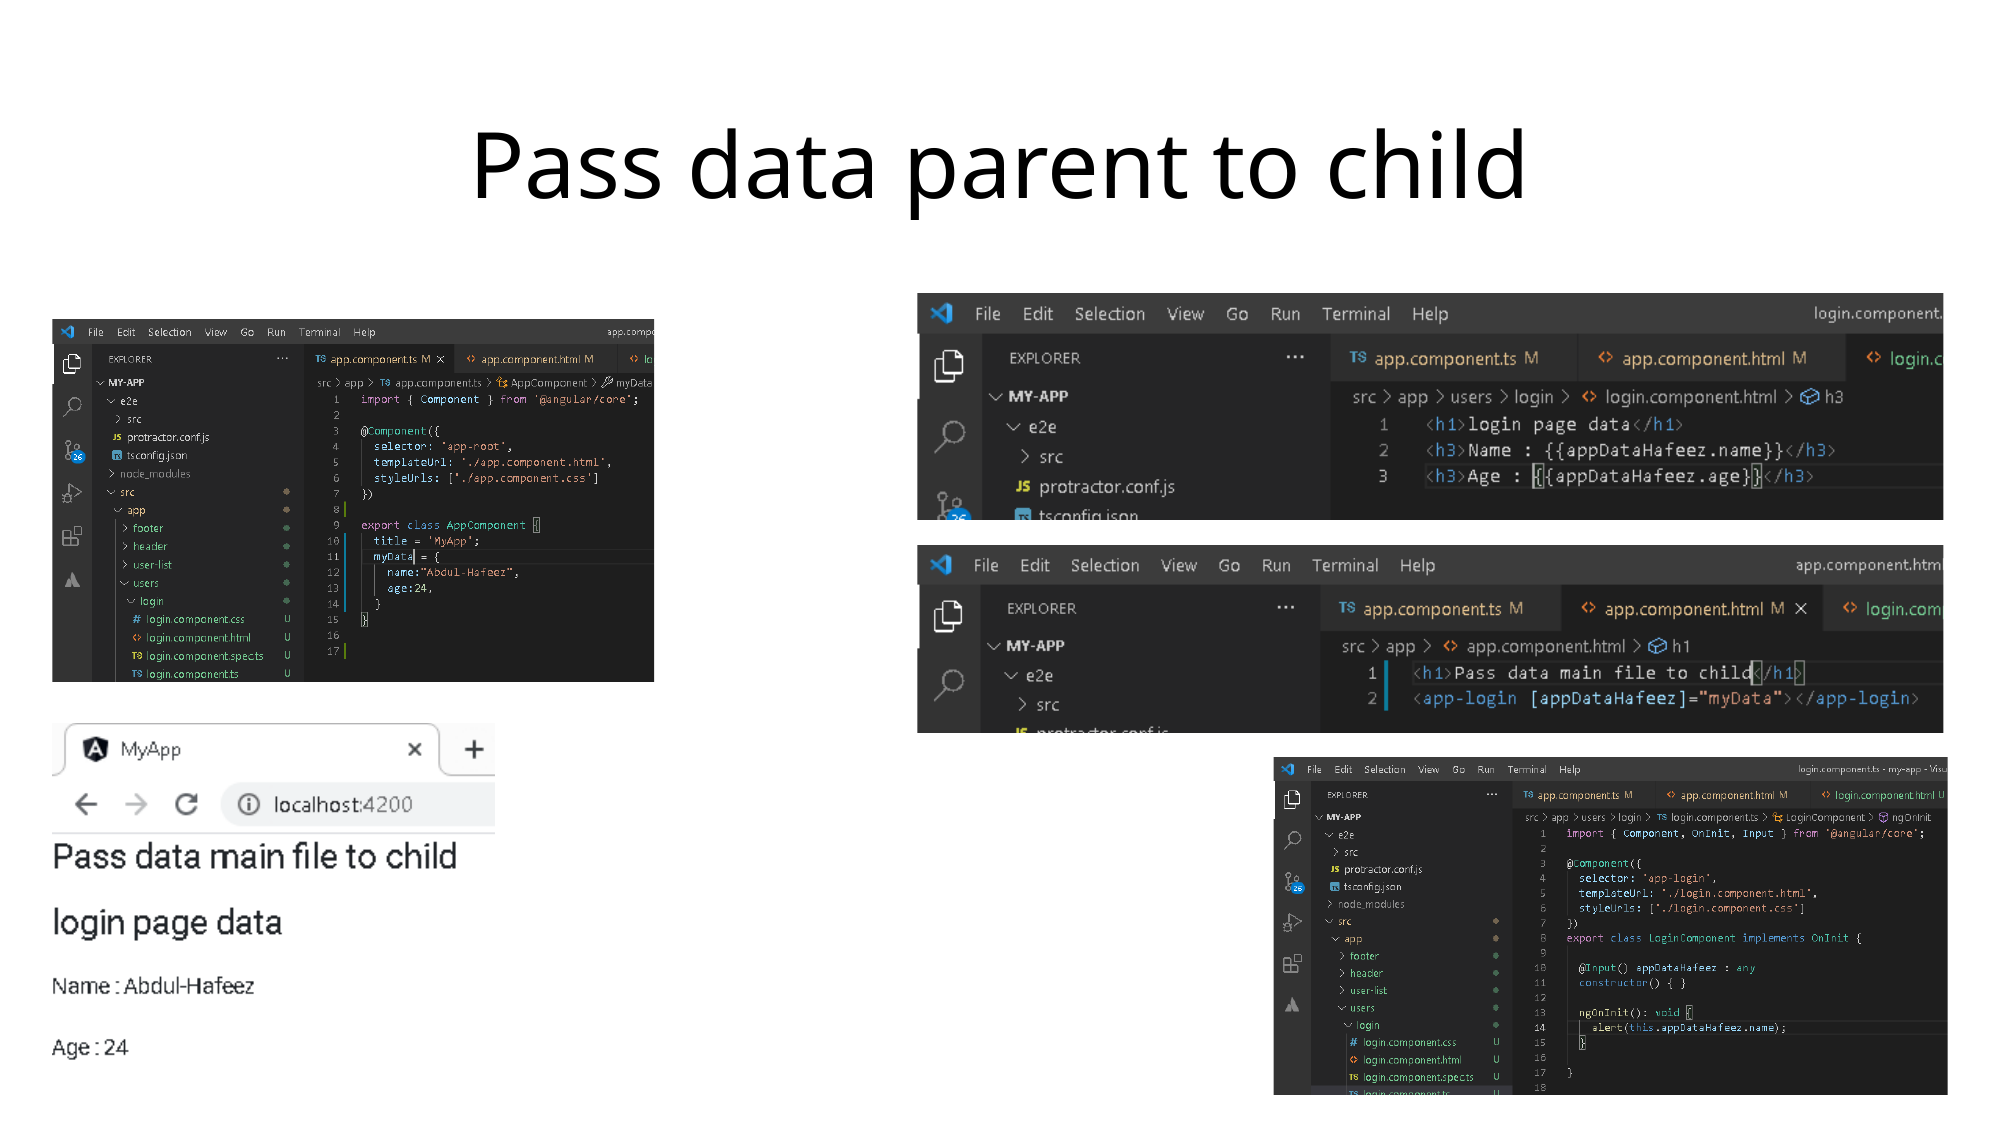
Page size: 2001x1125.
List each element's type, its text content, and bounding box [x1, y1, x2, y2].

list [52, 319, 655, 682]
title Pass data parent to child [137, 59, 1863, 278]
picture [917, 545, 1944, 733]
picture [52, 723, 495, 1074]
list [917, 277, 1944, 520]
picture [1273, 757, 1948, 1095]
